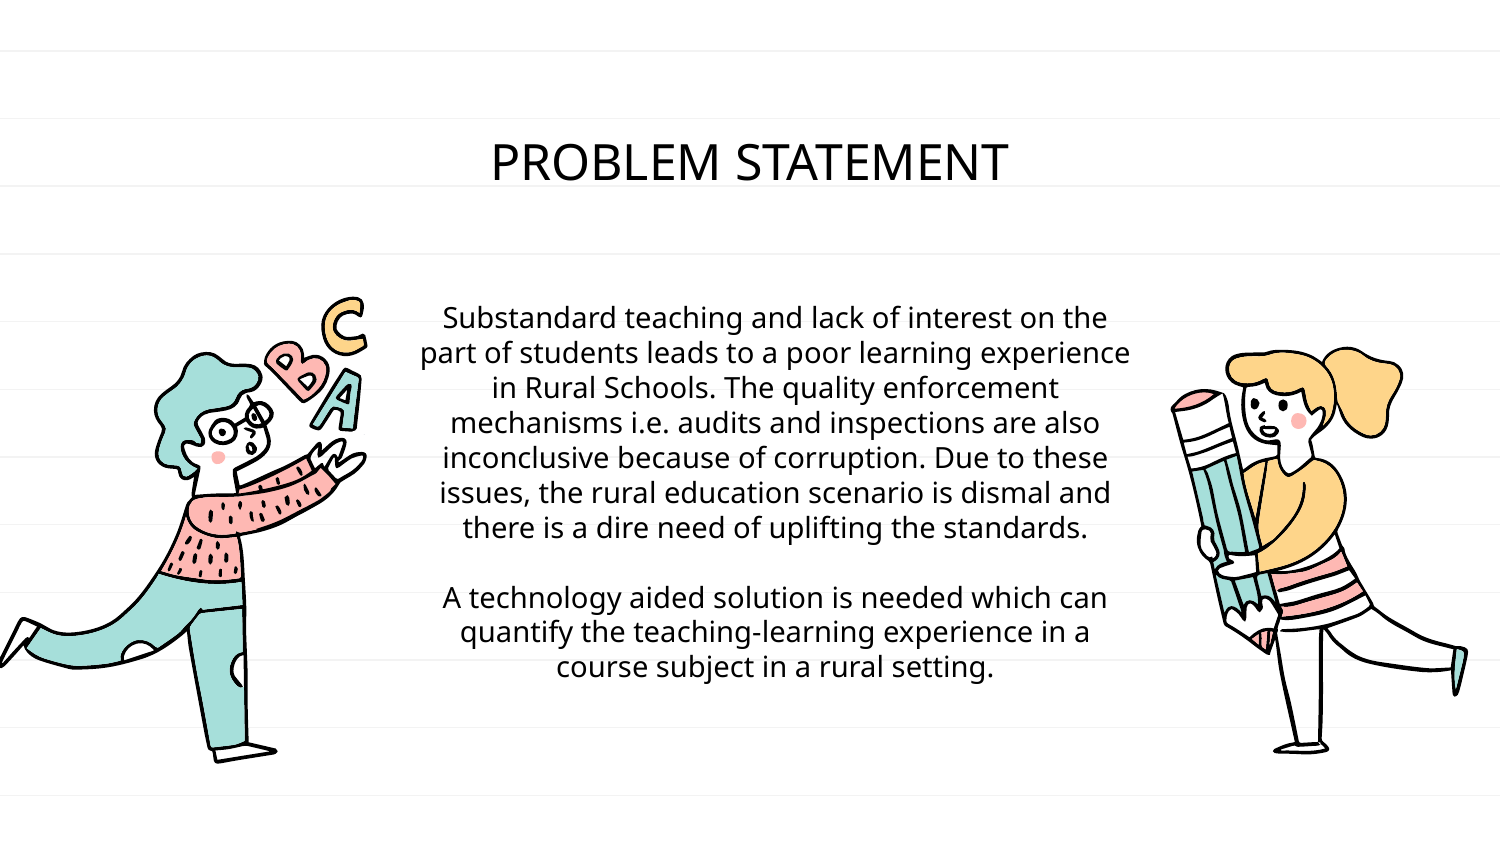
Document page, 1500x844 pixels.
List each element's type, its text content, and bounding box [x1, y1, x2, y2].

title PROBLEM STATEMENT [329, 84, 1171, 205]
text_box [1170, 346, 1470, 755]
subtitle Substandard teaching and lack of interest on the part of students leads to a poor learning experience in Rural Schools. The quality enforcement mechanisms i.e. audits and inspections are also inconclusive because of corruption. Due to these issues, the rural education scenario is dismal and there is a dire need of uplifting the standards. A technology aided solution is needed which can quantify the teaching-learning experience in a course subject in a rural setting. [403, 284, 1148, 755]
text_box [0, 334, 414, 767]
